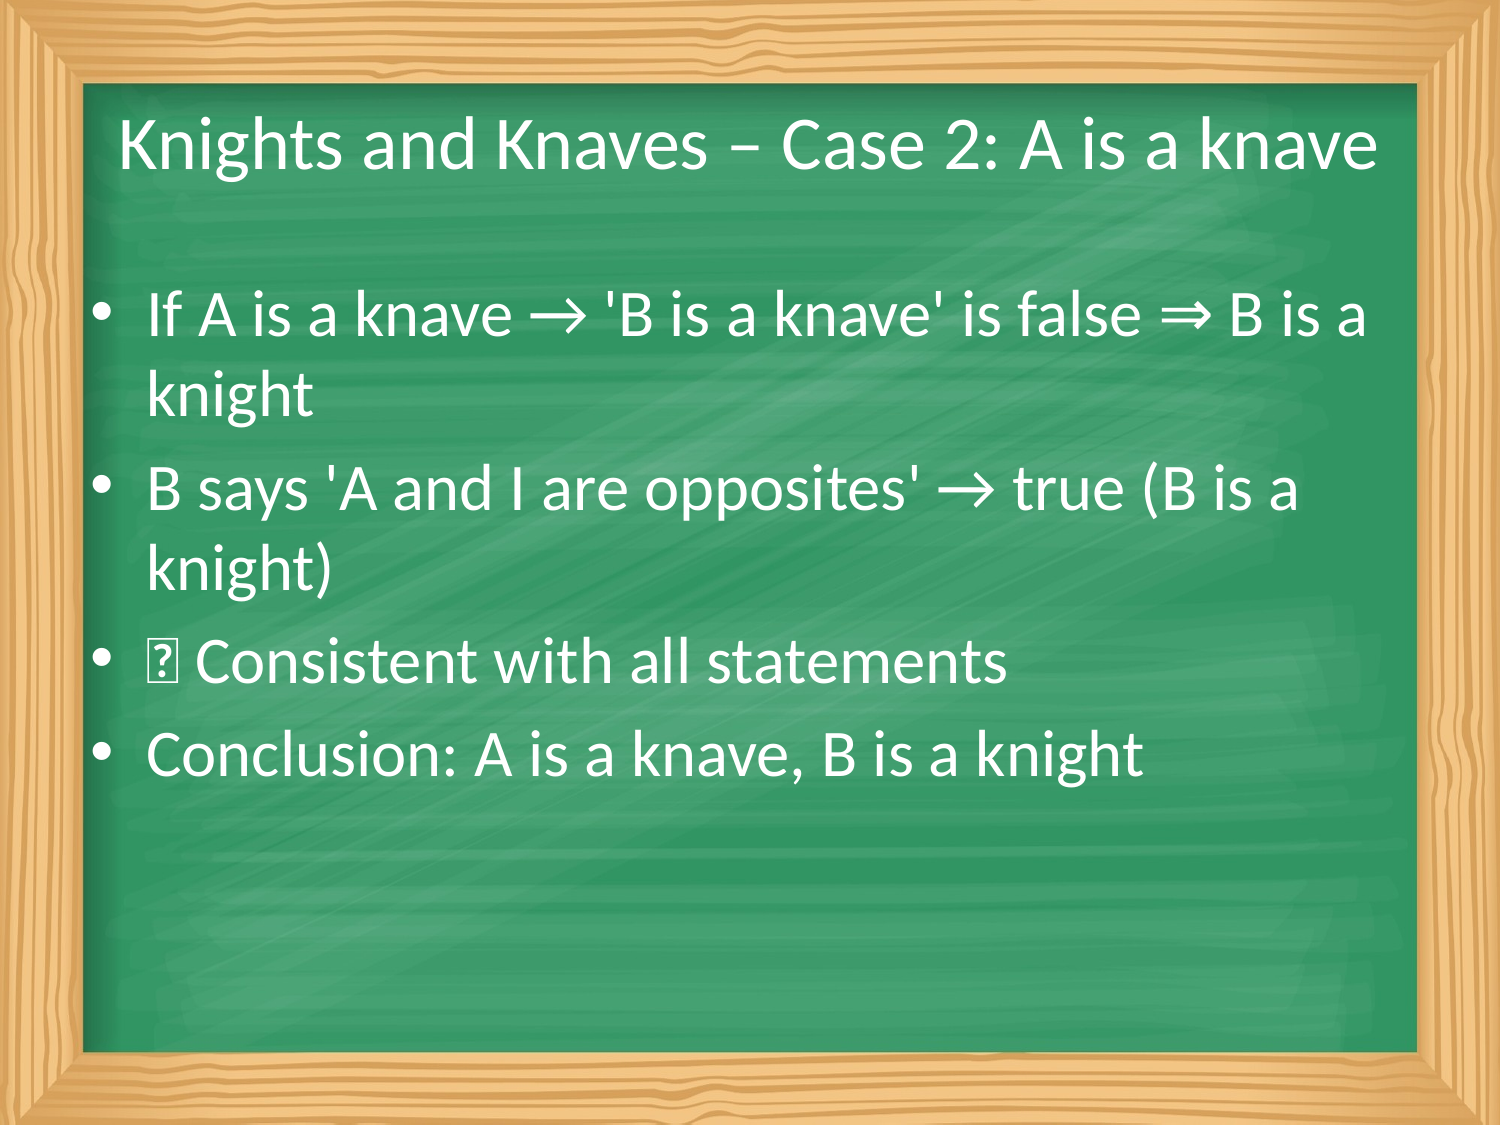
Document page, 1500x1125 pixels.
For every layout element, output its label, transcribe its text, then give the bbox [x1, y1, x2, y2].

picture [0, 0, 1500, 1125]
list If A is a knave → 'B is a knave' is false ⇒ B is a knight B says 'A and I are opposites' → true (B is a knight) ✅ Consistent with all statements Conclusion: A is a knave, B is a knight [75, 262, 1425, 1005]
title Knights and Knaves – Case 2: A is a knave [75, 45, 1425, 233]
